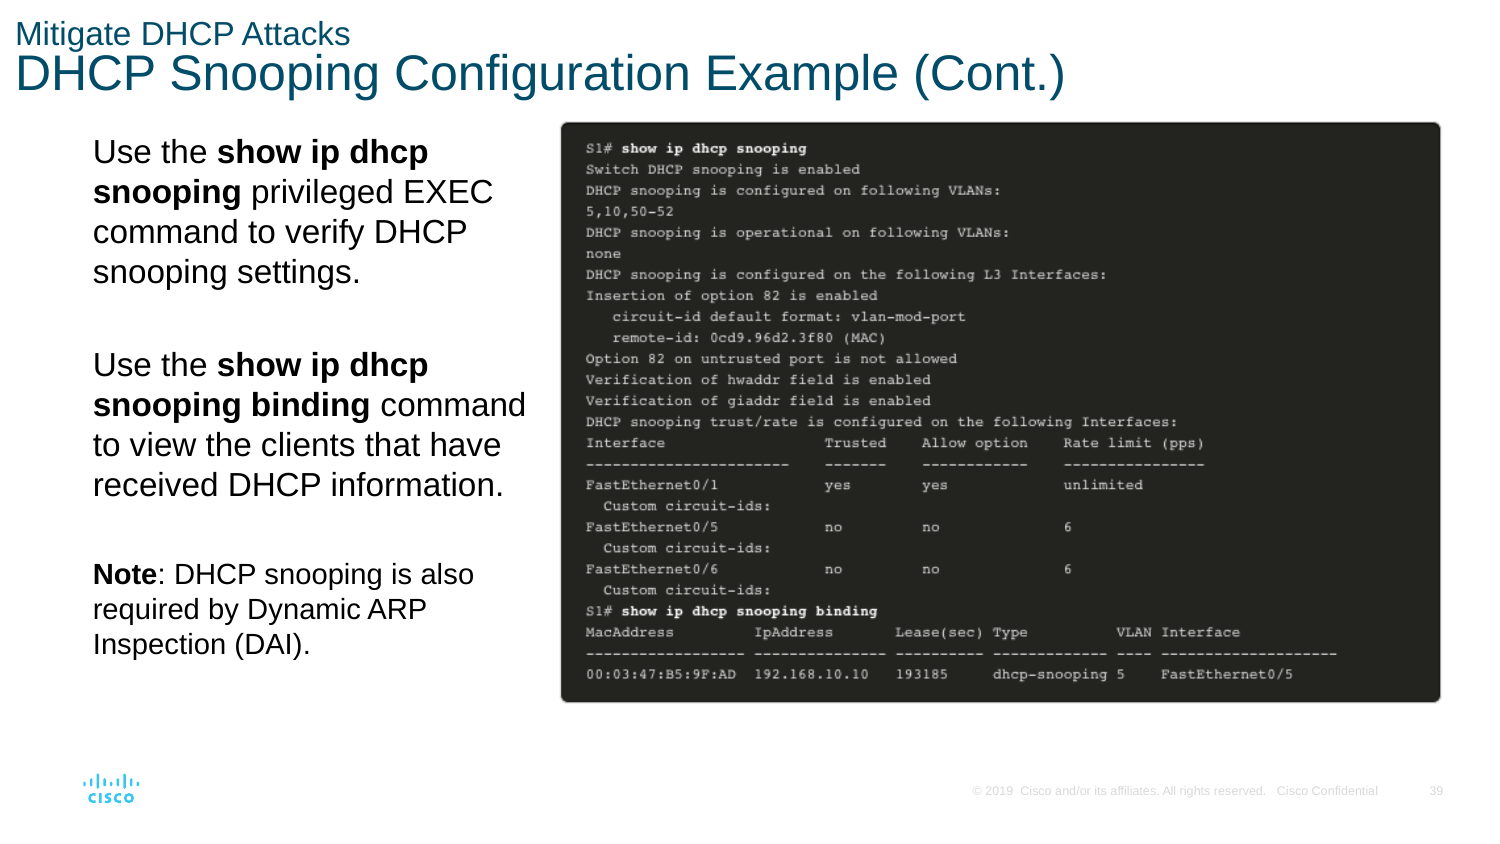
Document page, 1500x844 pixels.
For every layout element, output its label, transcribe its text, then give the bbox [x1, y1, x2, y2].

title Mitigate DHCP Attacks DHCP Snooping Configuration Example (Cont.) [0, 0, 1369, 121]
picture [555, 119, 1448, 706]
list Use the show ip dhcp snooping privileged EXEC command to verify DHCP snooping settings. Use the show ip dhcp snooping binding command to view the clients that have received DHCP information. Note: DHCP snooping is also required by Dynamic ARP Inspection (DAI). [77, 122, 557, 728]
